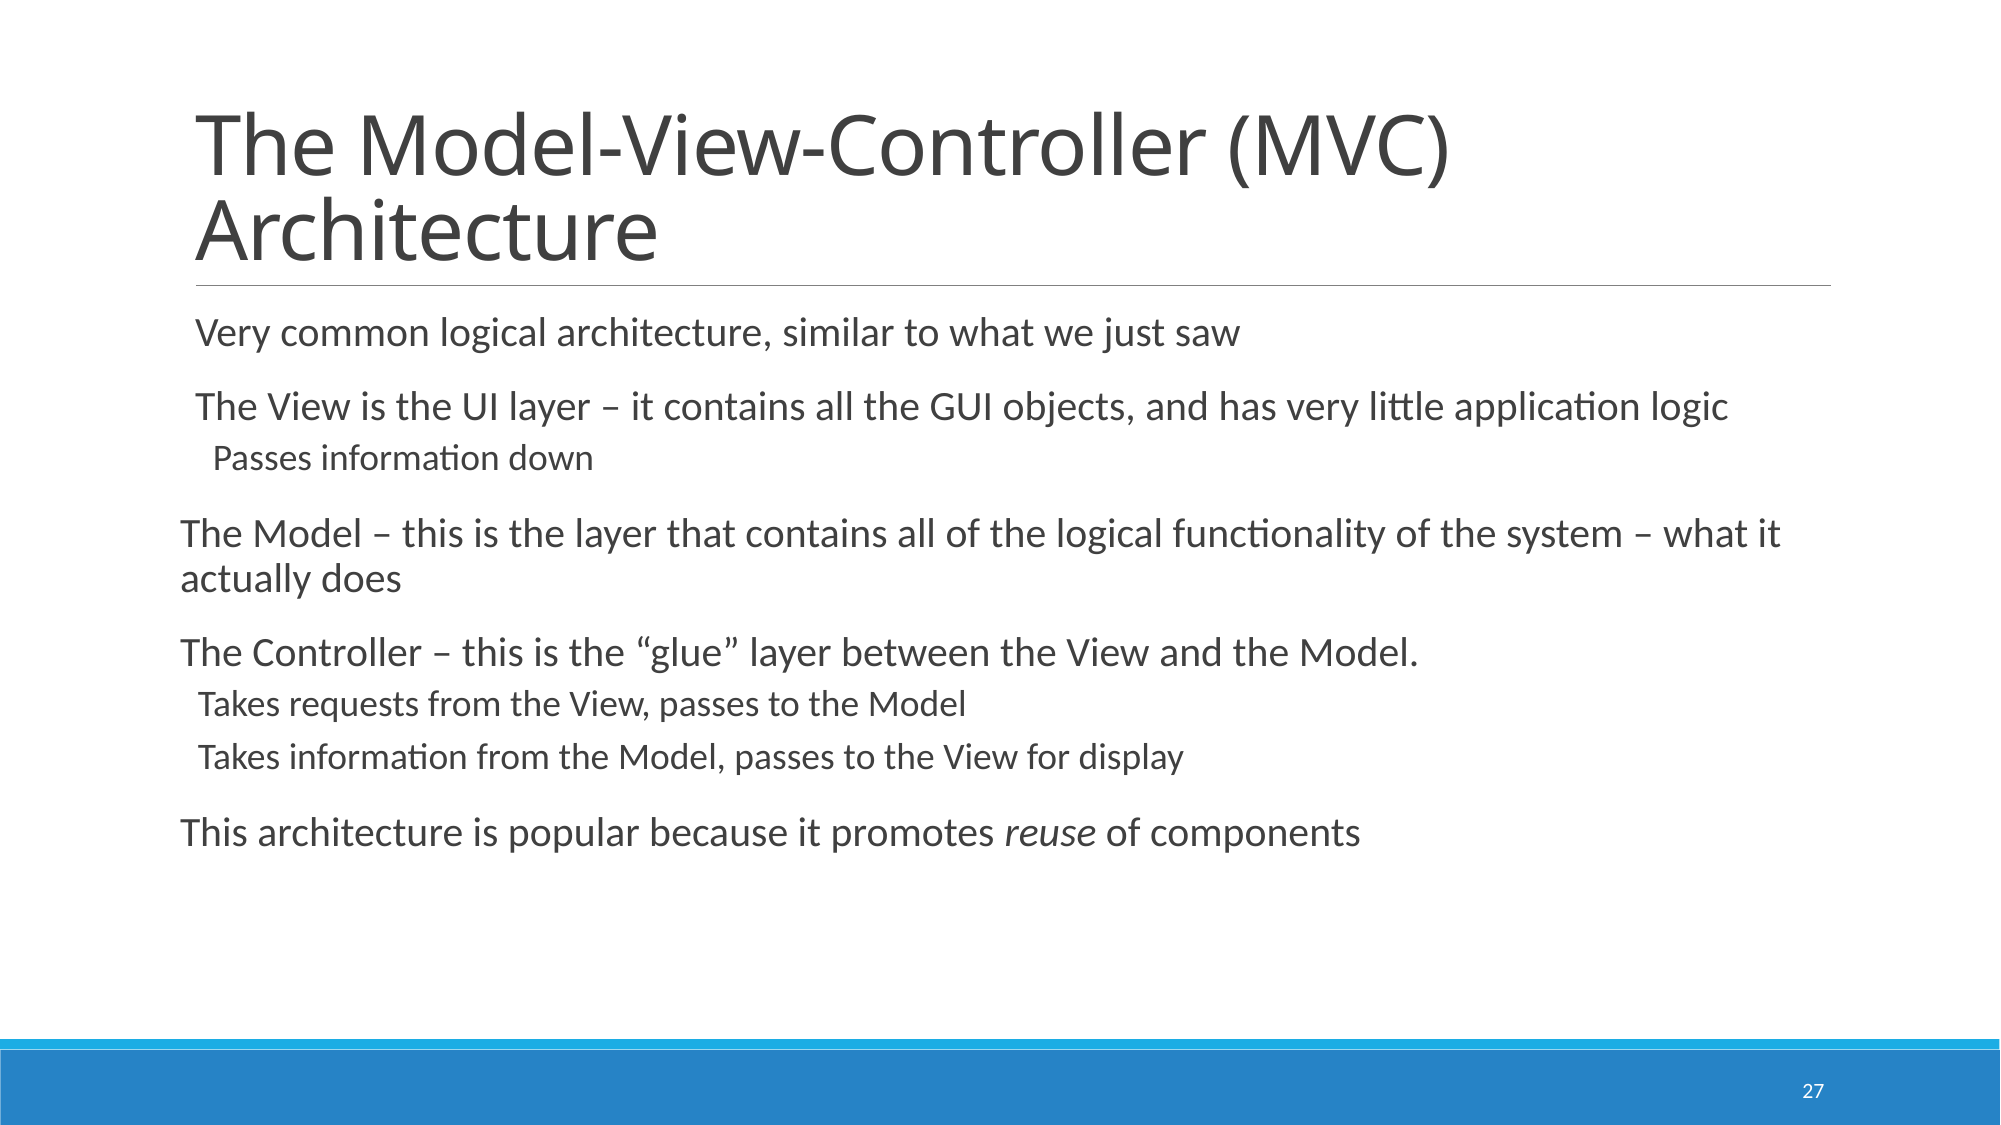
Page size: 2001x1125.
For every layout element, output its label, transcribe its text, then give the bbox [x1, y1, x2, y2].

slide_number 27 [1624, 1059, 1840, 1120]
title The Model-View-Controller (MVC) Architecture [180, 47, 1830, 285]
list Very common logical architecture, similar to what we just saw The View is the UI layer – it contains all the GUI objects, and has very little application logic Passes information down The Model – this is the layer that contains all of the logical functionality of the system – what it actually does The Controller – this is the “glue” layer between the View and the Model. Takes requests from the View, passes to the Model Takes information from the Model, passes to the View for display This architecture is popular because it promotes reuse of components [180, 302, 1830, 963]
